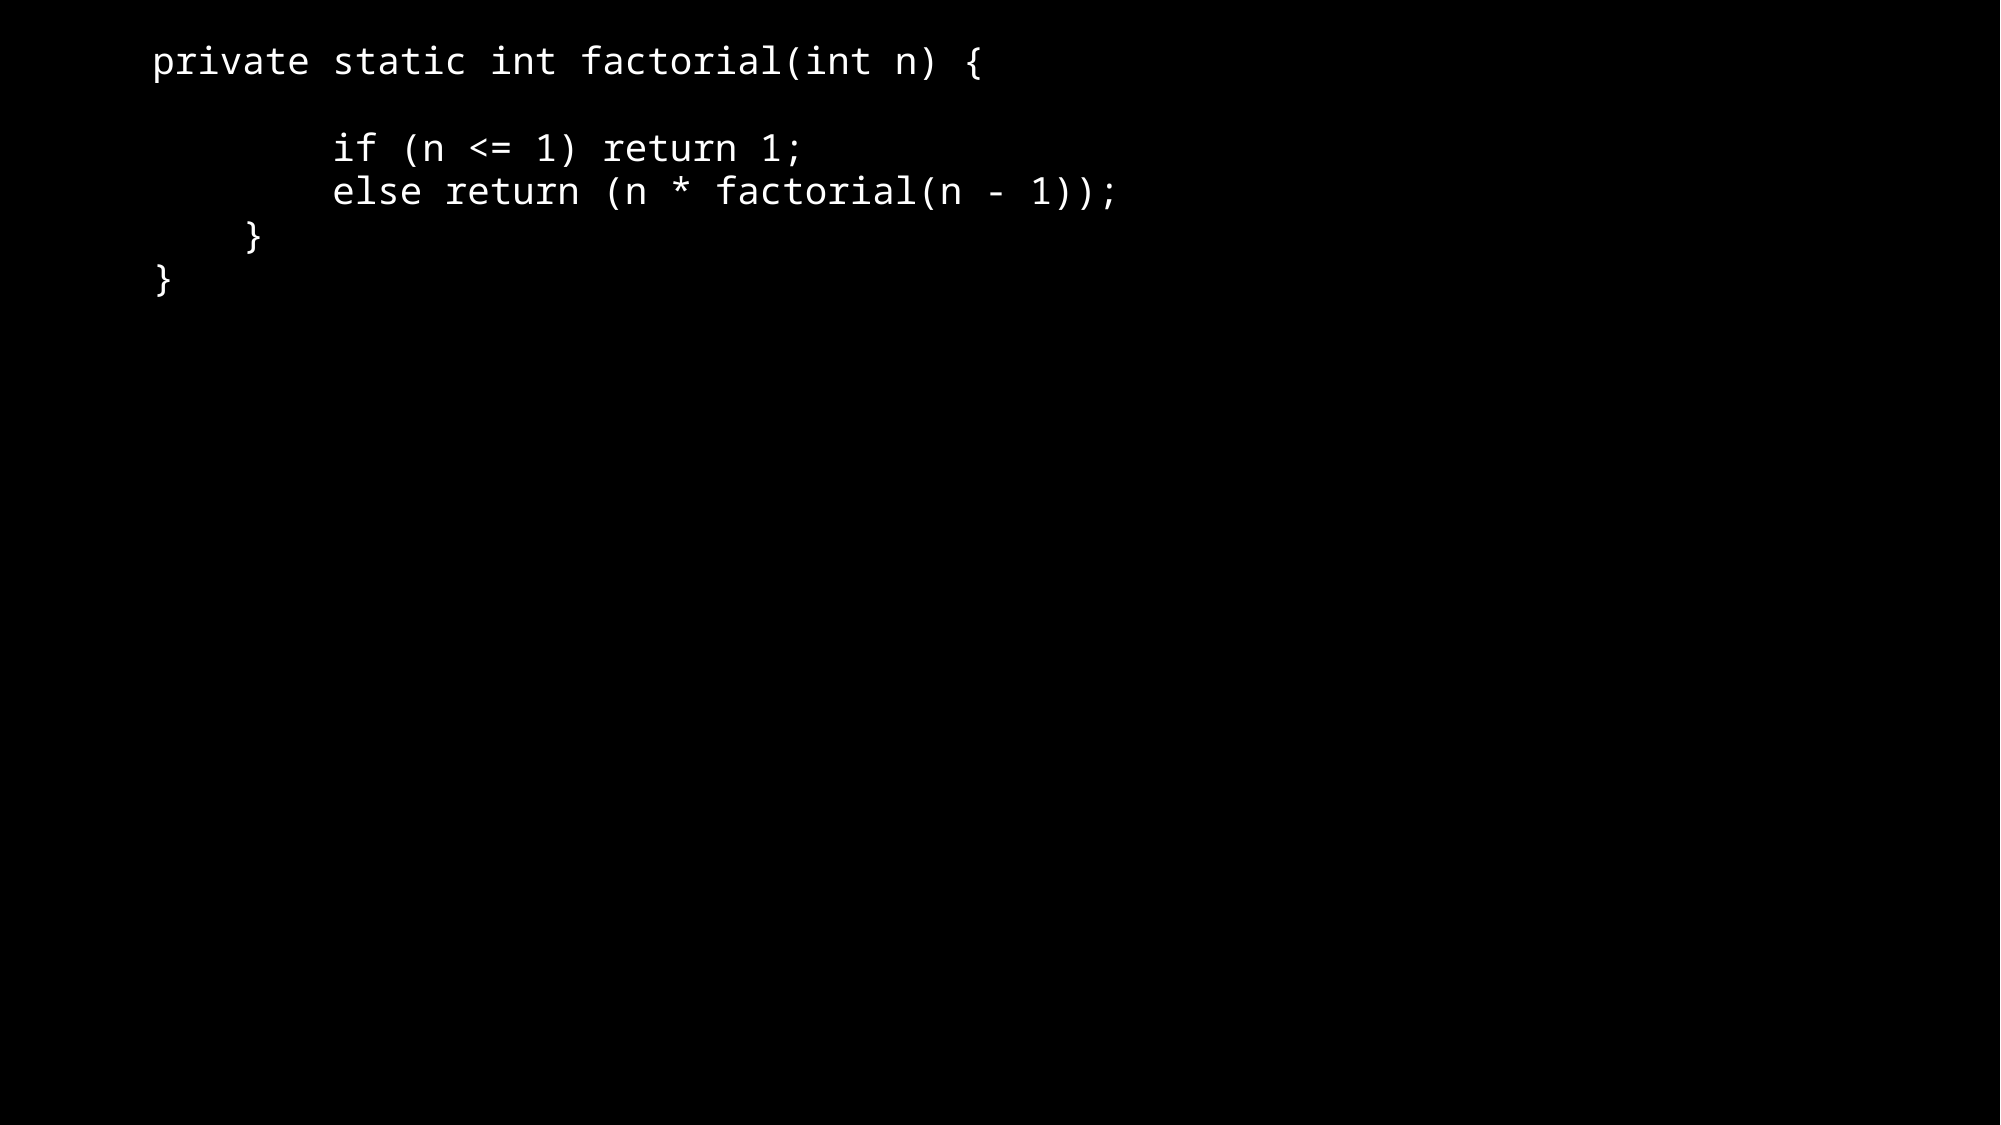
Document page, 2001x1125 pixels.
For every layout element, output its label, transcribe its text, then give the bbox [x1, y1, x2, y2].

list private static int factorial(int n) { if (n <= 1) return 1; else return (n * factorial(n - 1)); } } [137, 49, 1863, 1122]
